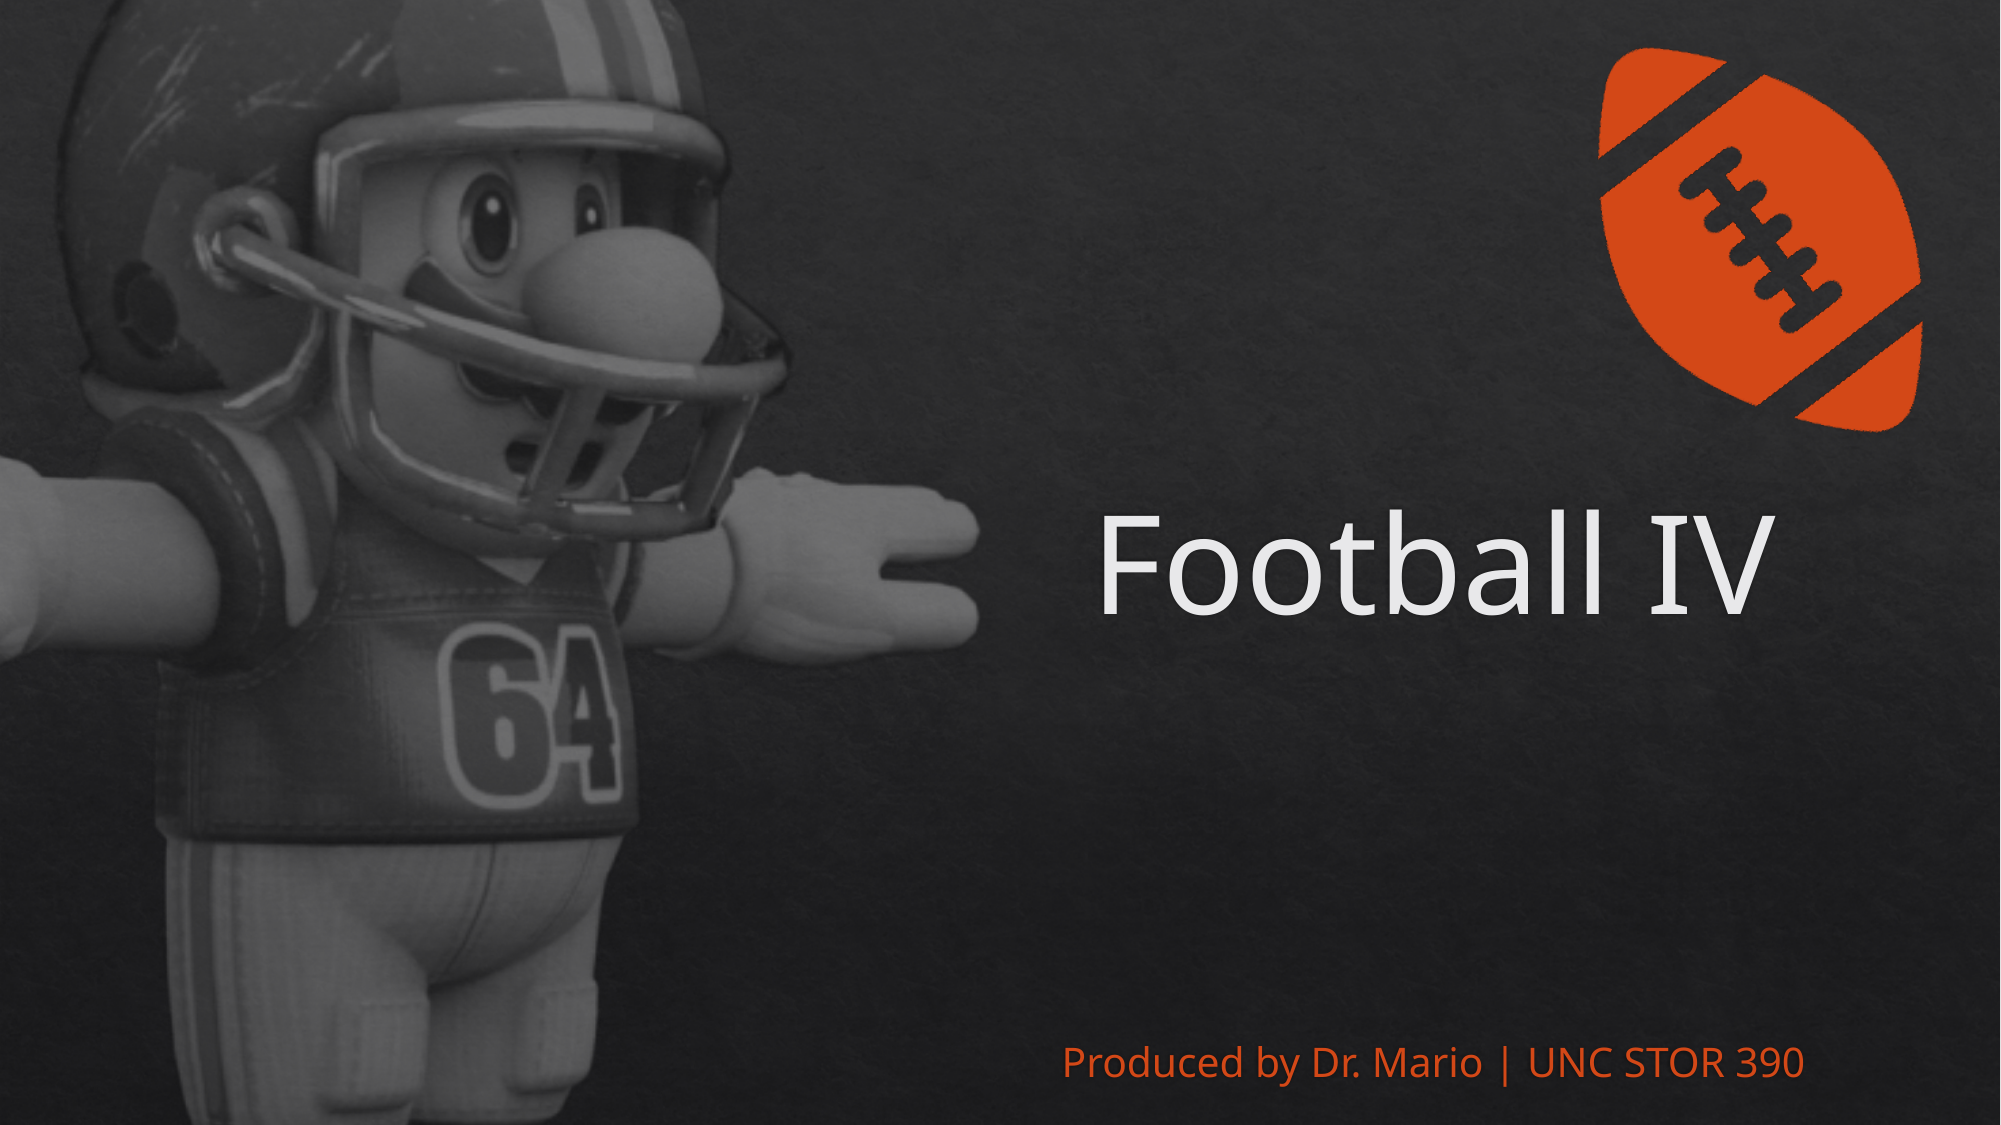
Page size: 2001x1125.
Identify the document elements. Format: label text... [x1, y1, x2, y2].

subtitle Produced by Dr. Mario | UNC STOR 390 [1332, 1029, 2000, 1094]
title Football IV [1332, 349, 2000, 650]
picture [0, 0, 1323, 1125]
picture [1410, 0, 2000, 590]
